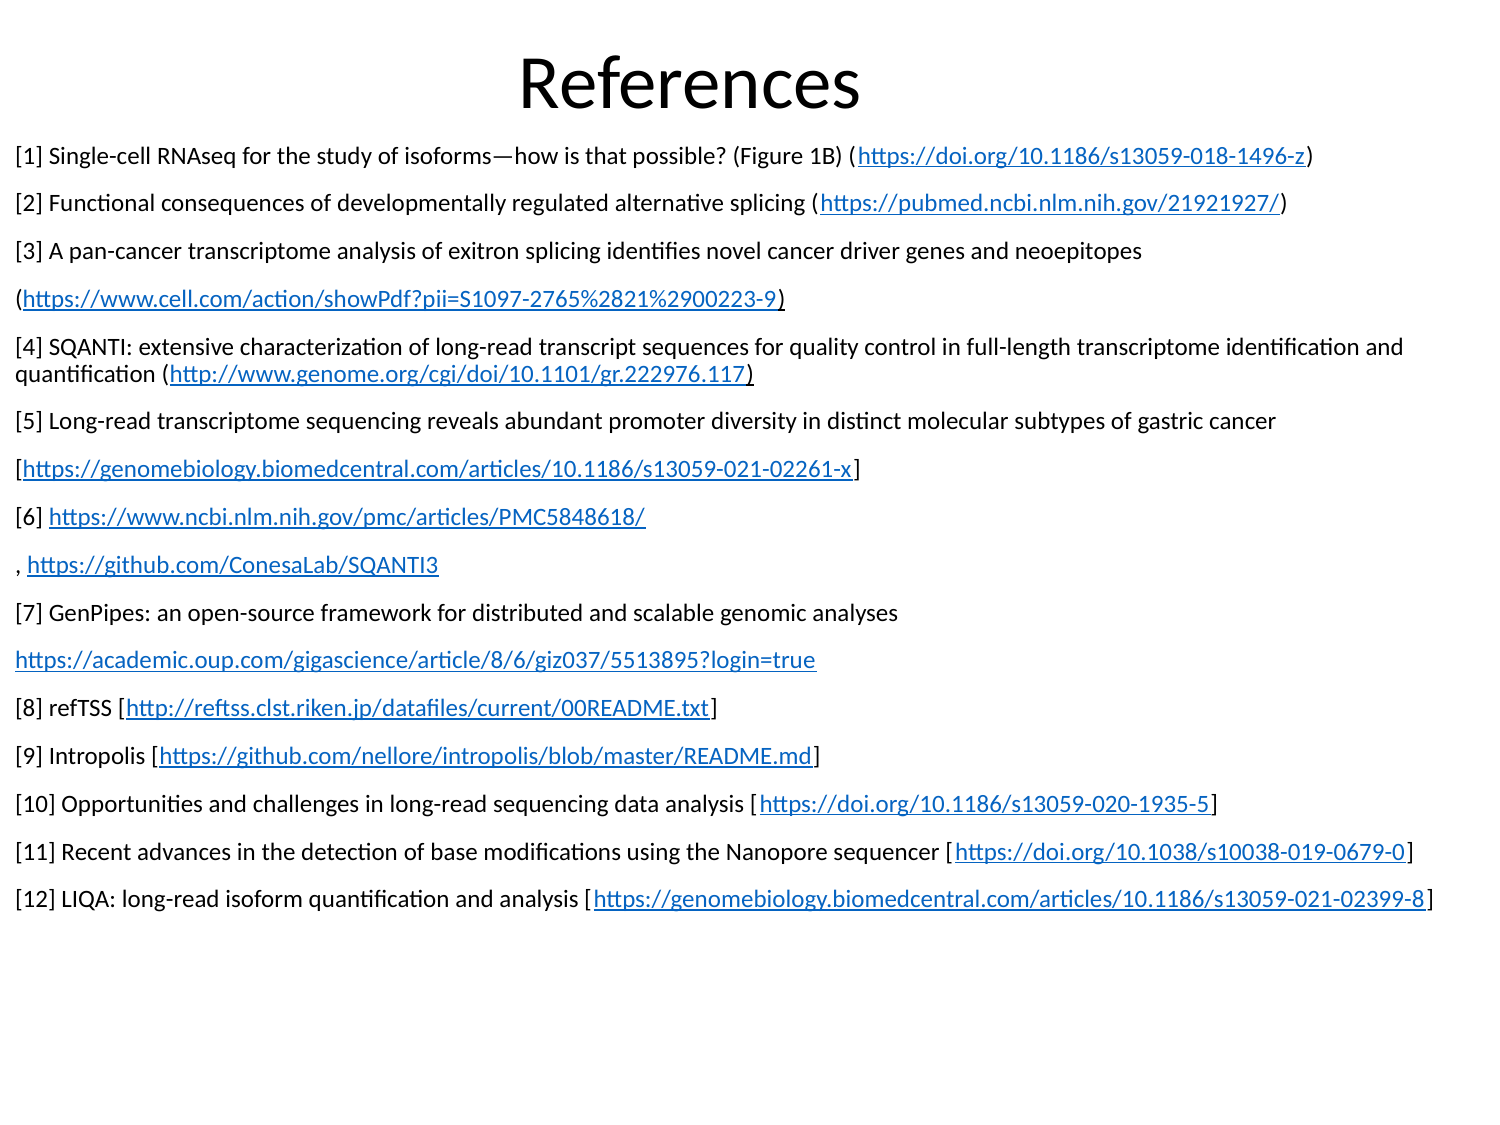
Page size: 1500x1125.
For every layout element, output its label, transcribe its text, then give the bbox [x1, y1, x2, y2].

title References [503, 34, 997, 134]
list [1] Single-cell RNAseq for the study of isoforms—how is that possible? (Figure 1B) (https://doi.org/10.1186/s13059-018-1496-z) [2] Functional consequences of developmentally regulated alternative splicing (https://pubmed.ncbi.nlm.nih.gov/21921927/) [3] A pan-cancer transcriptome analysis of exitron splicing identifies novel cancer driver genes and neoepitopes (https://www.cell.com/action/showPdf?pii=S1097-2765%2821%2900223-9) [4] SQANTI: extensive characterization of long-read transcript sequences for quality control in full-length transcriptome identification and quantification (http://www.genome.org/cgi/doi/10.1101/gr.222976.117) [5] Long-read transcriptome sequencing reveals abundant promoter diversity in distinct molecular subtypes of gastric cancer [https://genomebiology.biomedcentral.com/articles/10.1186/s13059-021-02261-x] [6] https://www.ncbi.nlm.nih.gov/pmc/articles/PMC5848618/ , https://github.com/ConesaLab/SQANTI3 [7] GenPipes: an open-source framework for distributed and scalable genomic analyses https://academic.oup.com/gigascience/article/8/6/giz037/5513895?login=true [8] refTSS [http://reftss.clst.riken.jp/datafiles/current/00README.txt] [9] Intropolis [https://github.com/nellore/intropolis/blob/master/README.md] [10] Opportunities and challenges in long-read sequencing data analysis [https://doi.org/10.1186/s13059-020-1935-5] [11] Recent advances in the detection of base modifications using the Nanopore sequencer [https://doi.org/10.1038/s10038-019-0679-0] [12] LIQA: long-read isoform quantification and analysis [https://genomebiology.biomedcentral.com/articles/10.1186/s13059-021-02399-8] [0, 135, 1484, 1113]
